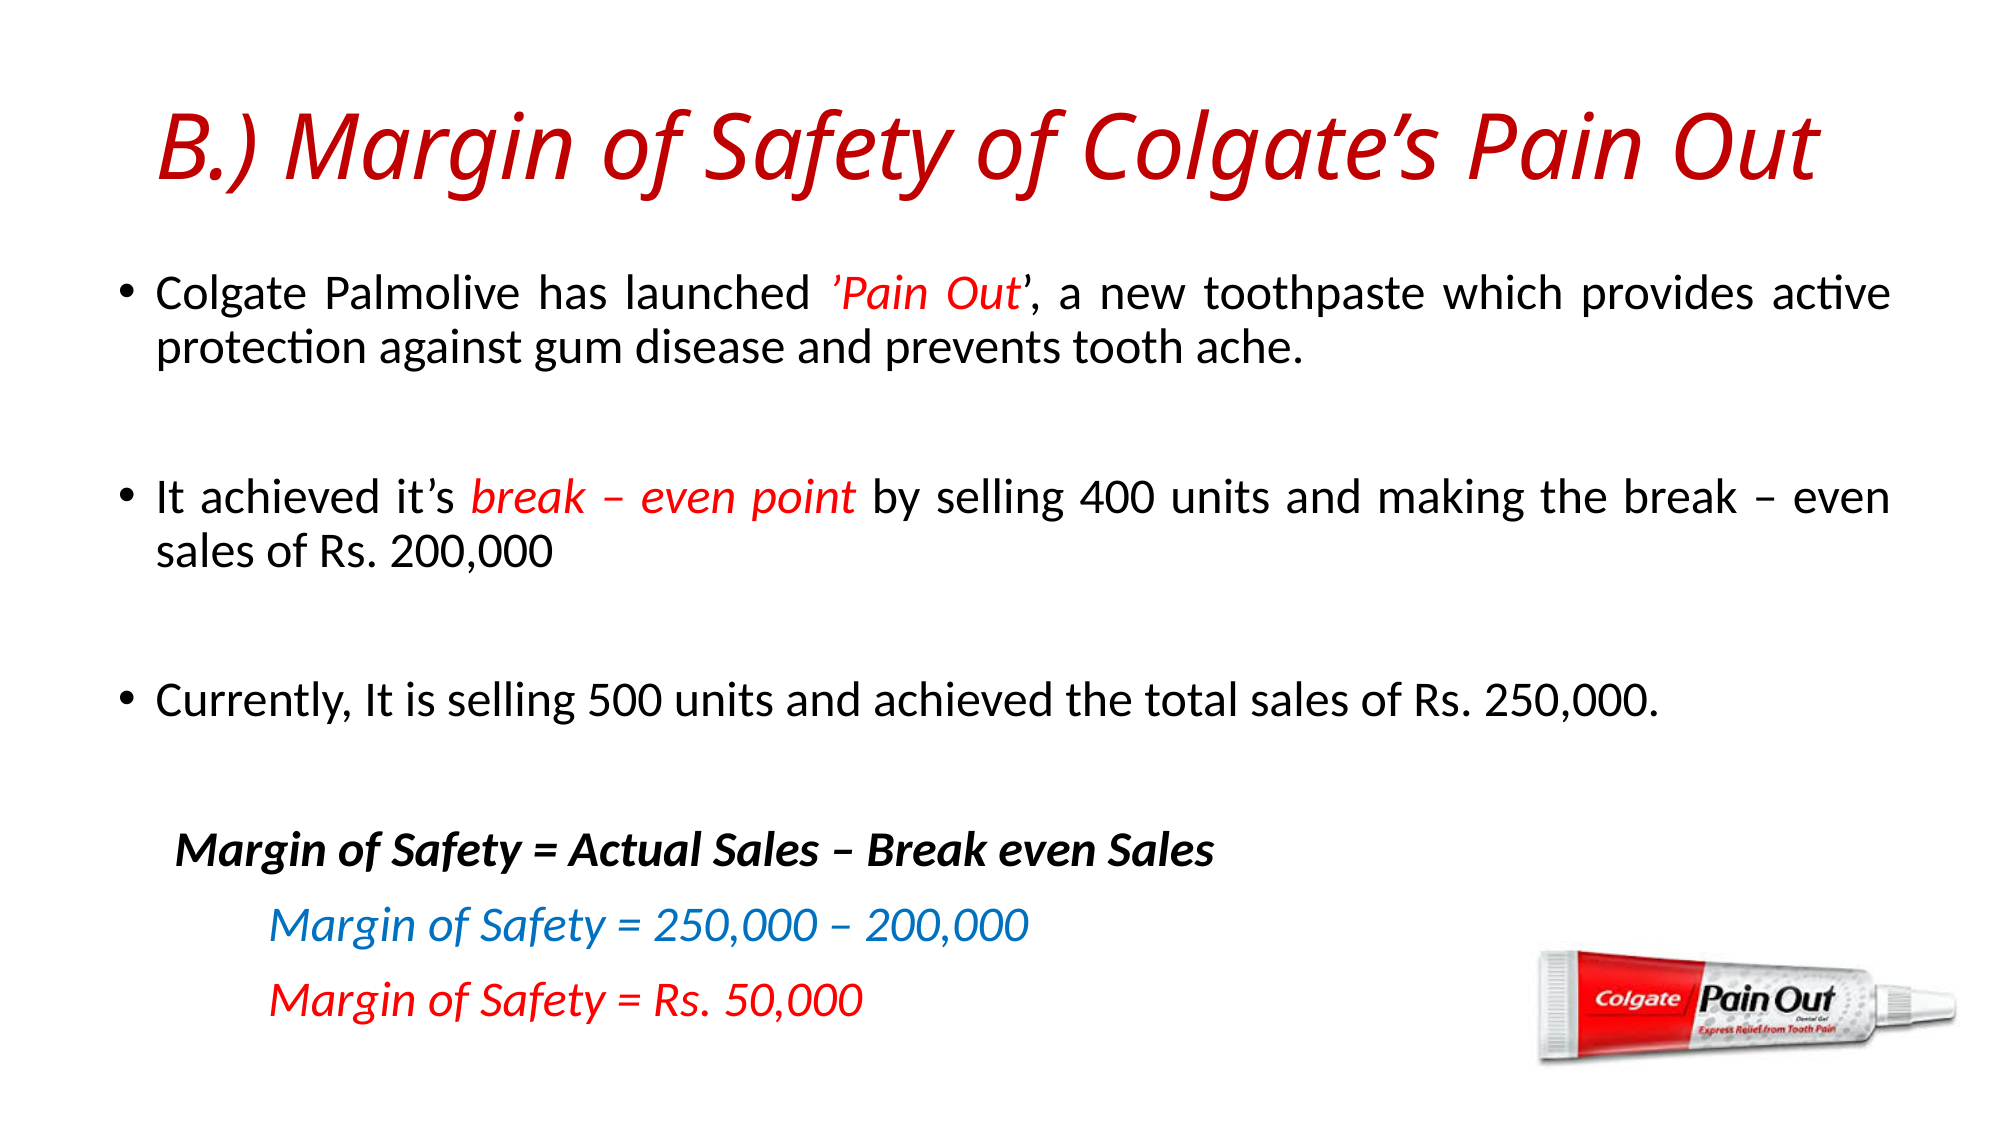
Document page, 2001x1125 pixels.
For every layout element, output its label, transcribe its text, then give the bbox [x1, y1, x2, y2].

list Colgate Palmolive has launched ’Pain Out’, a new toothpaste which provides active protection against gum disease and prevents tooth ache. It achieved it’s break – even point by selling 400 units and making the break – even sales of Rs. 200,000 Currently, It is selling 500 units and achieved the total sales of Rs. 250,000. Margin of Safety = Actual Sales – Break even Sales Margin of Safety = 250,000 – 200,000 Margin of Safety = Rs. 50,000 [103, 258, 1907, 1125]
title B.) Margin of Safety of Colgate’s Pain Out [137, 89, 1863, 210]
picture [1507, 909, 1980, 1102]
